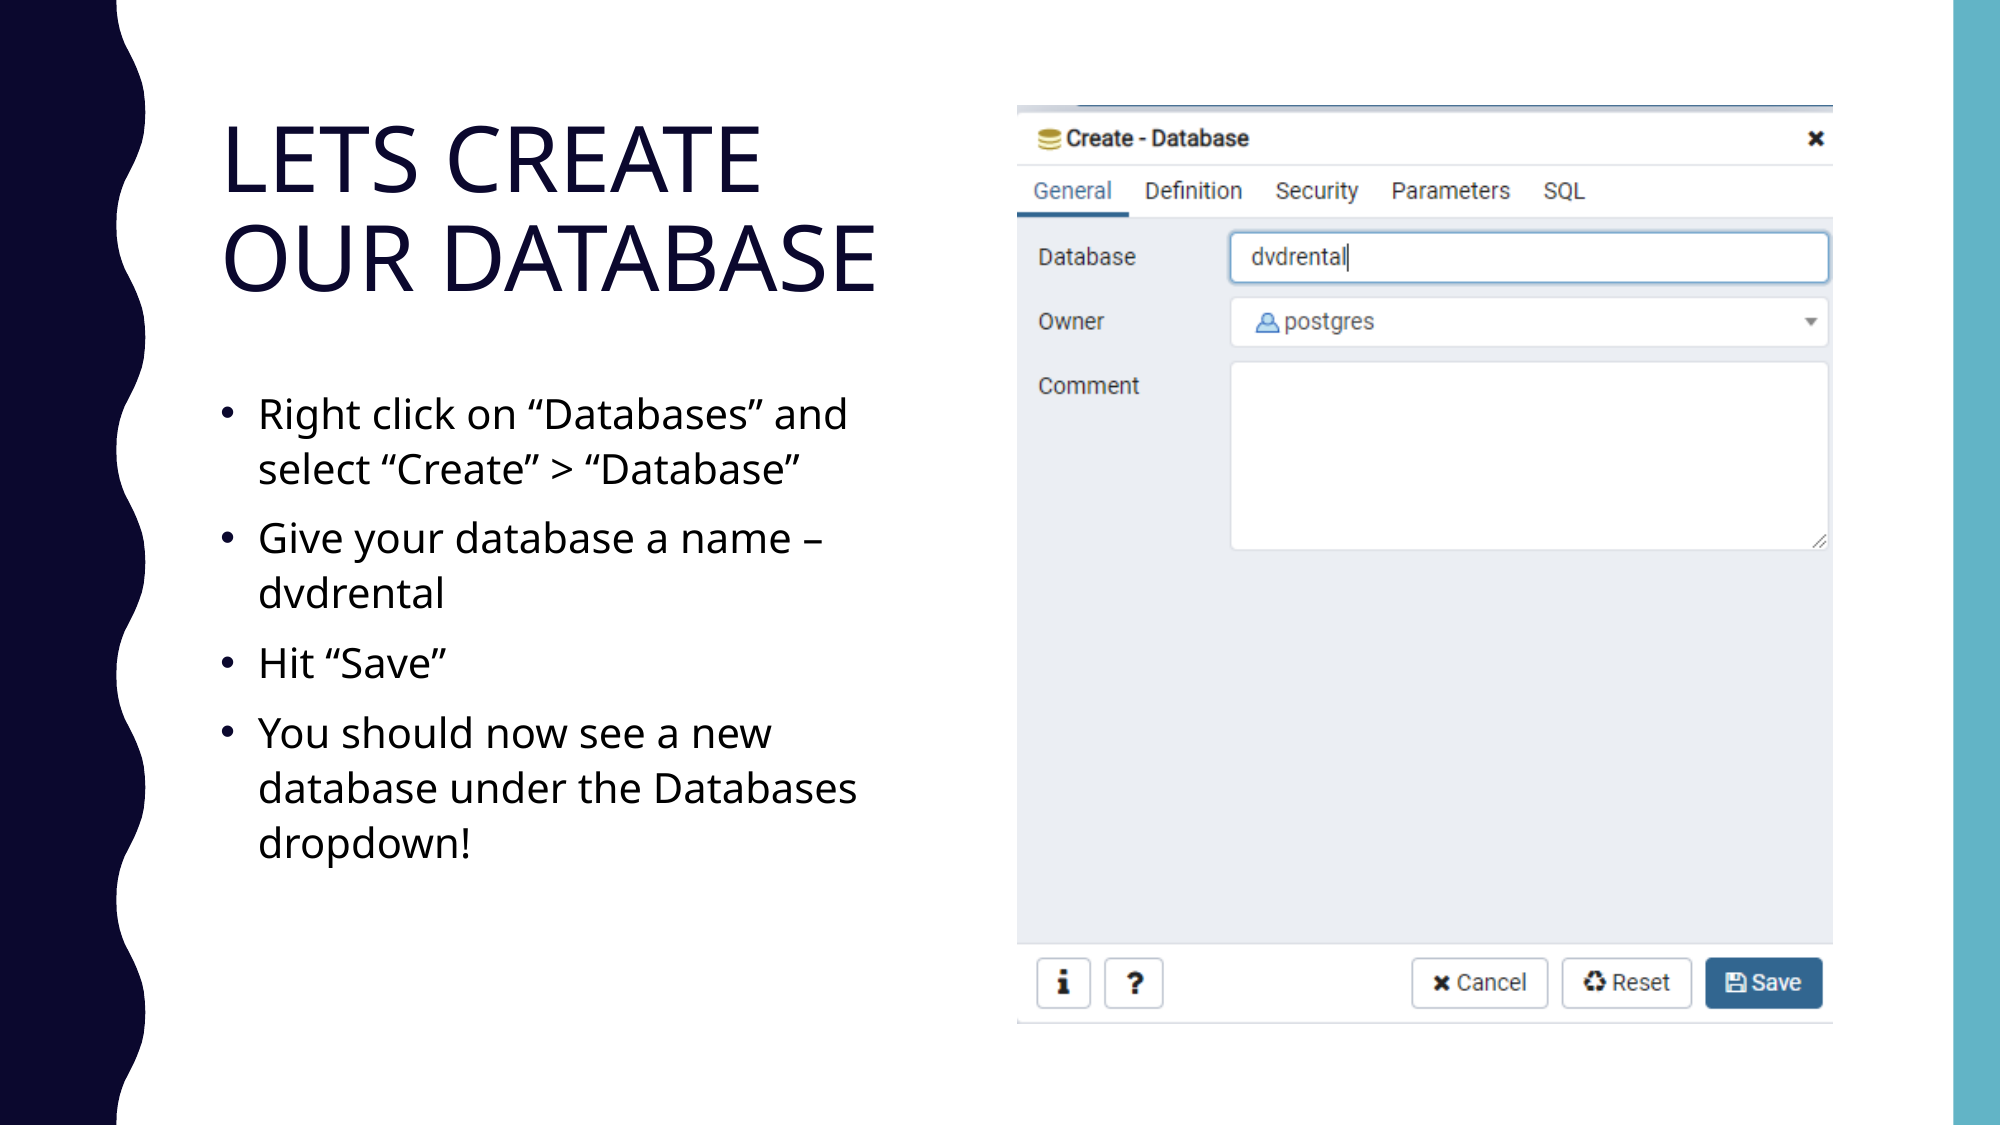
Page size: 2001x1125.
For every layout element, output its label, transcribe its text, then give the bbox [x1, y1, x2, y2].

title LETS CREATE OUR DATABASE [205, 105, 921, 323]
picture [1017, 105, 1833, 1024]
list Right click on “Databases” and select “Create” > “Database” Give your database a name – dvdrental Hit “Save” You should now see a new database under the Databases dropdown! [205, 375, 922, 965]
